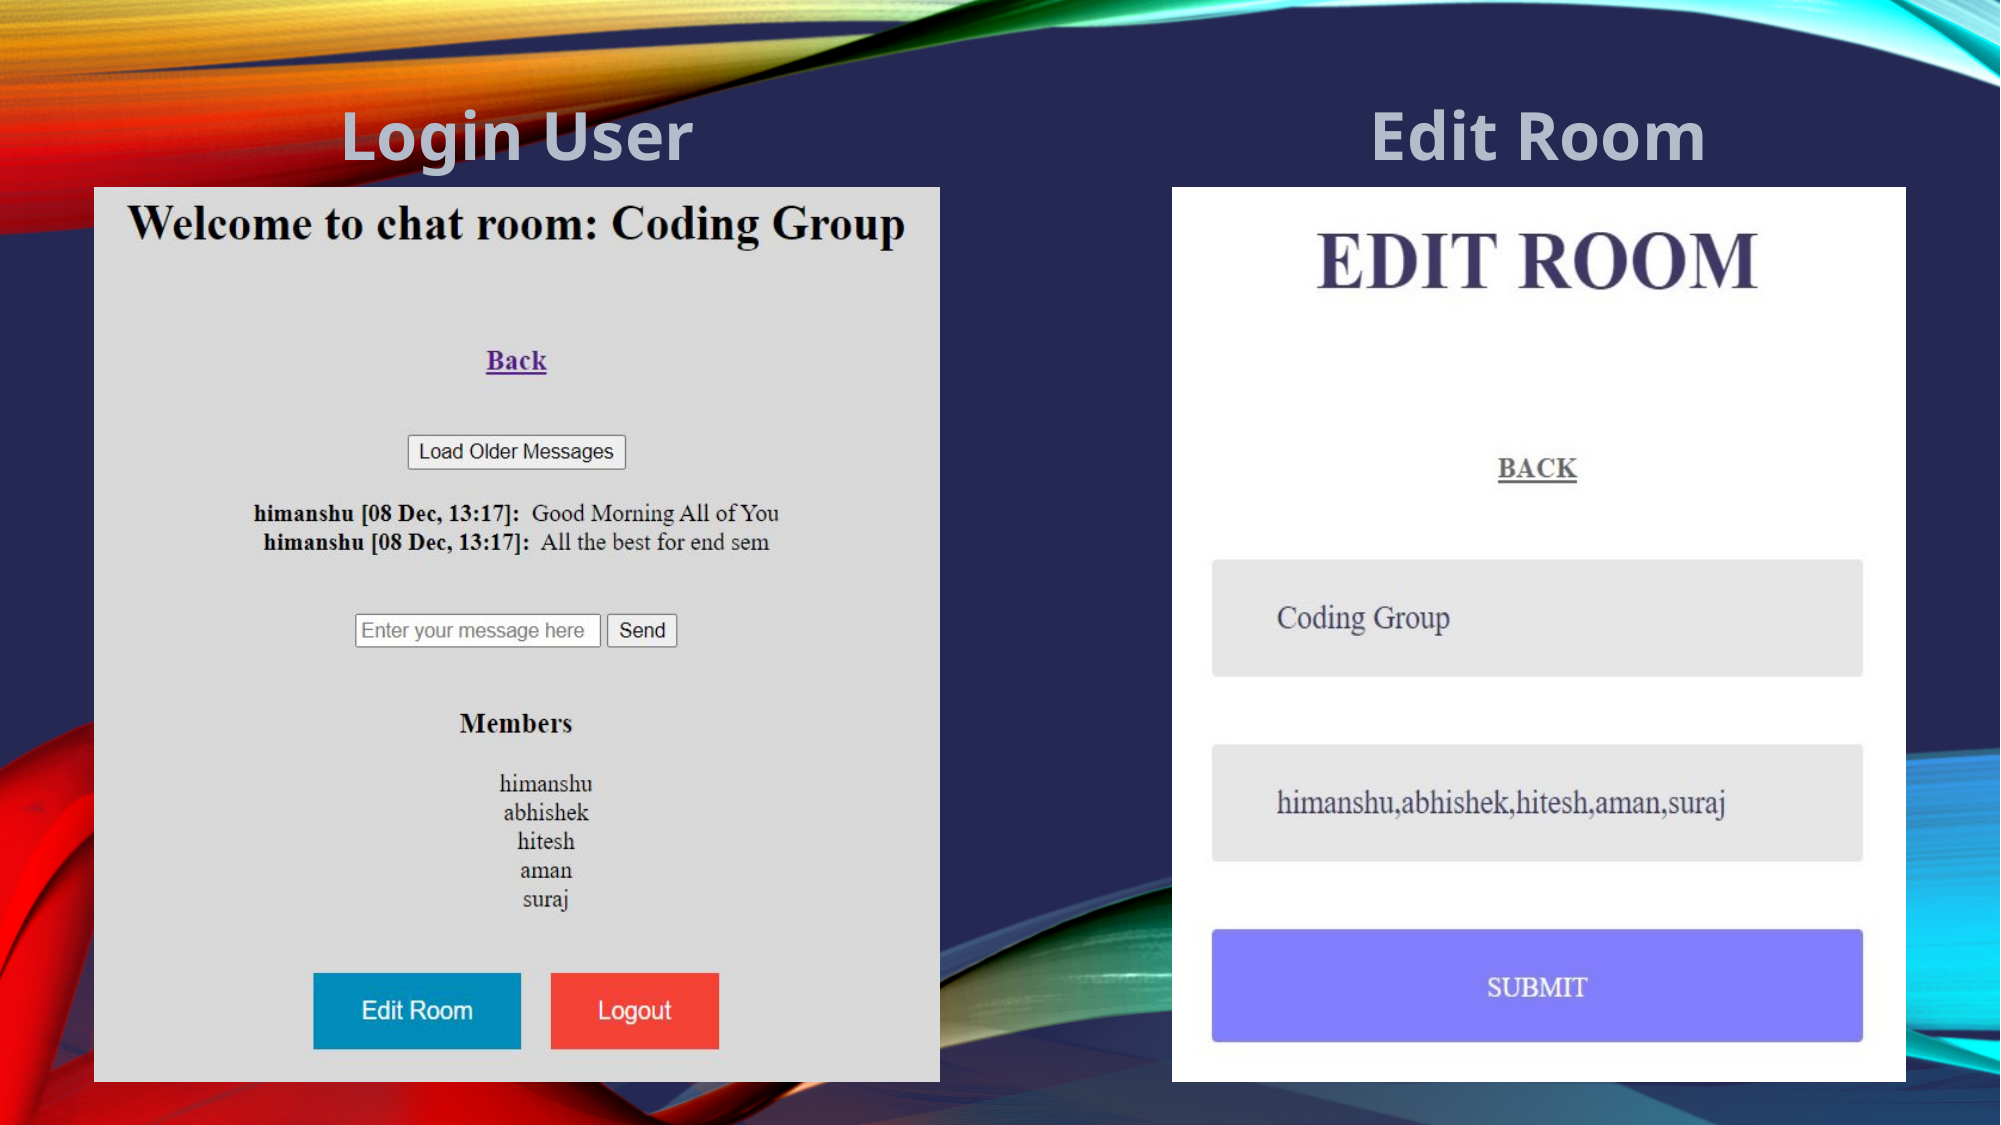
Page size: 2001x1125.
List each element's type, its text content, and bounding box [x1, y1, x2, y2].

text_box Edit Room [1172, 30, 1906, 160]
picture [0, 0, 2000, 1125]
text_box Login User [94, 30, 940, 160]
